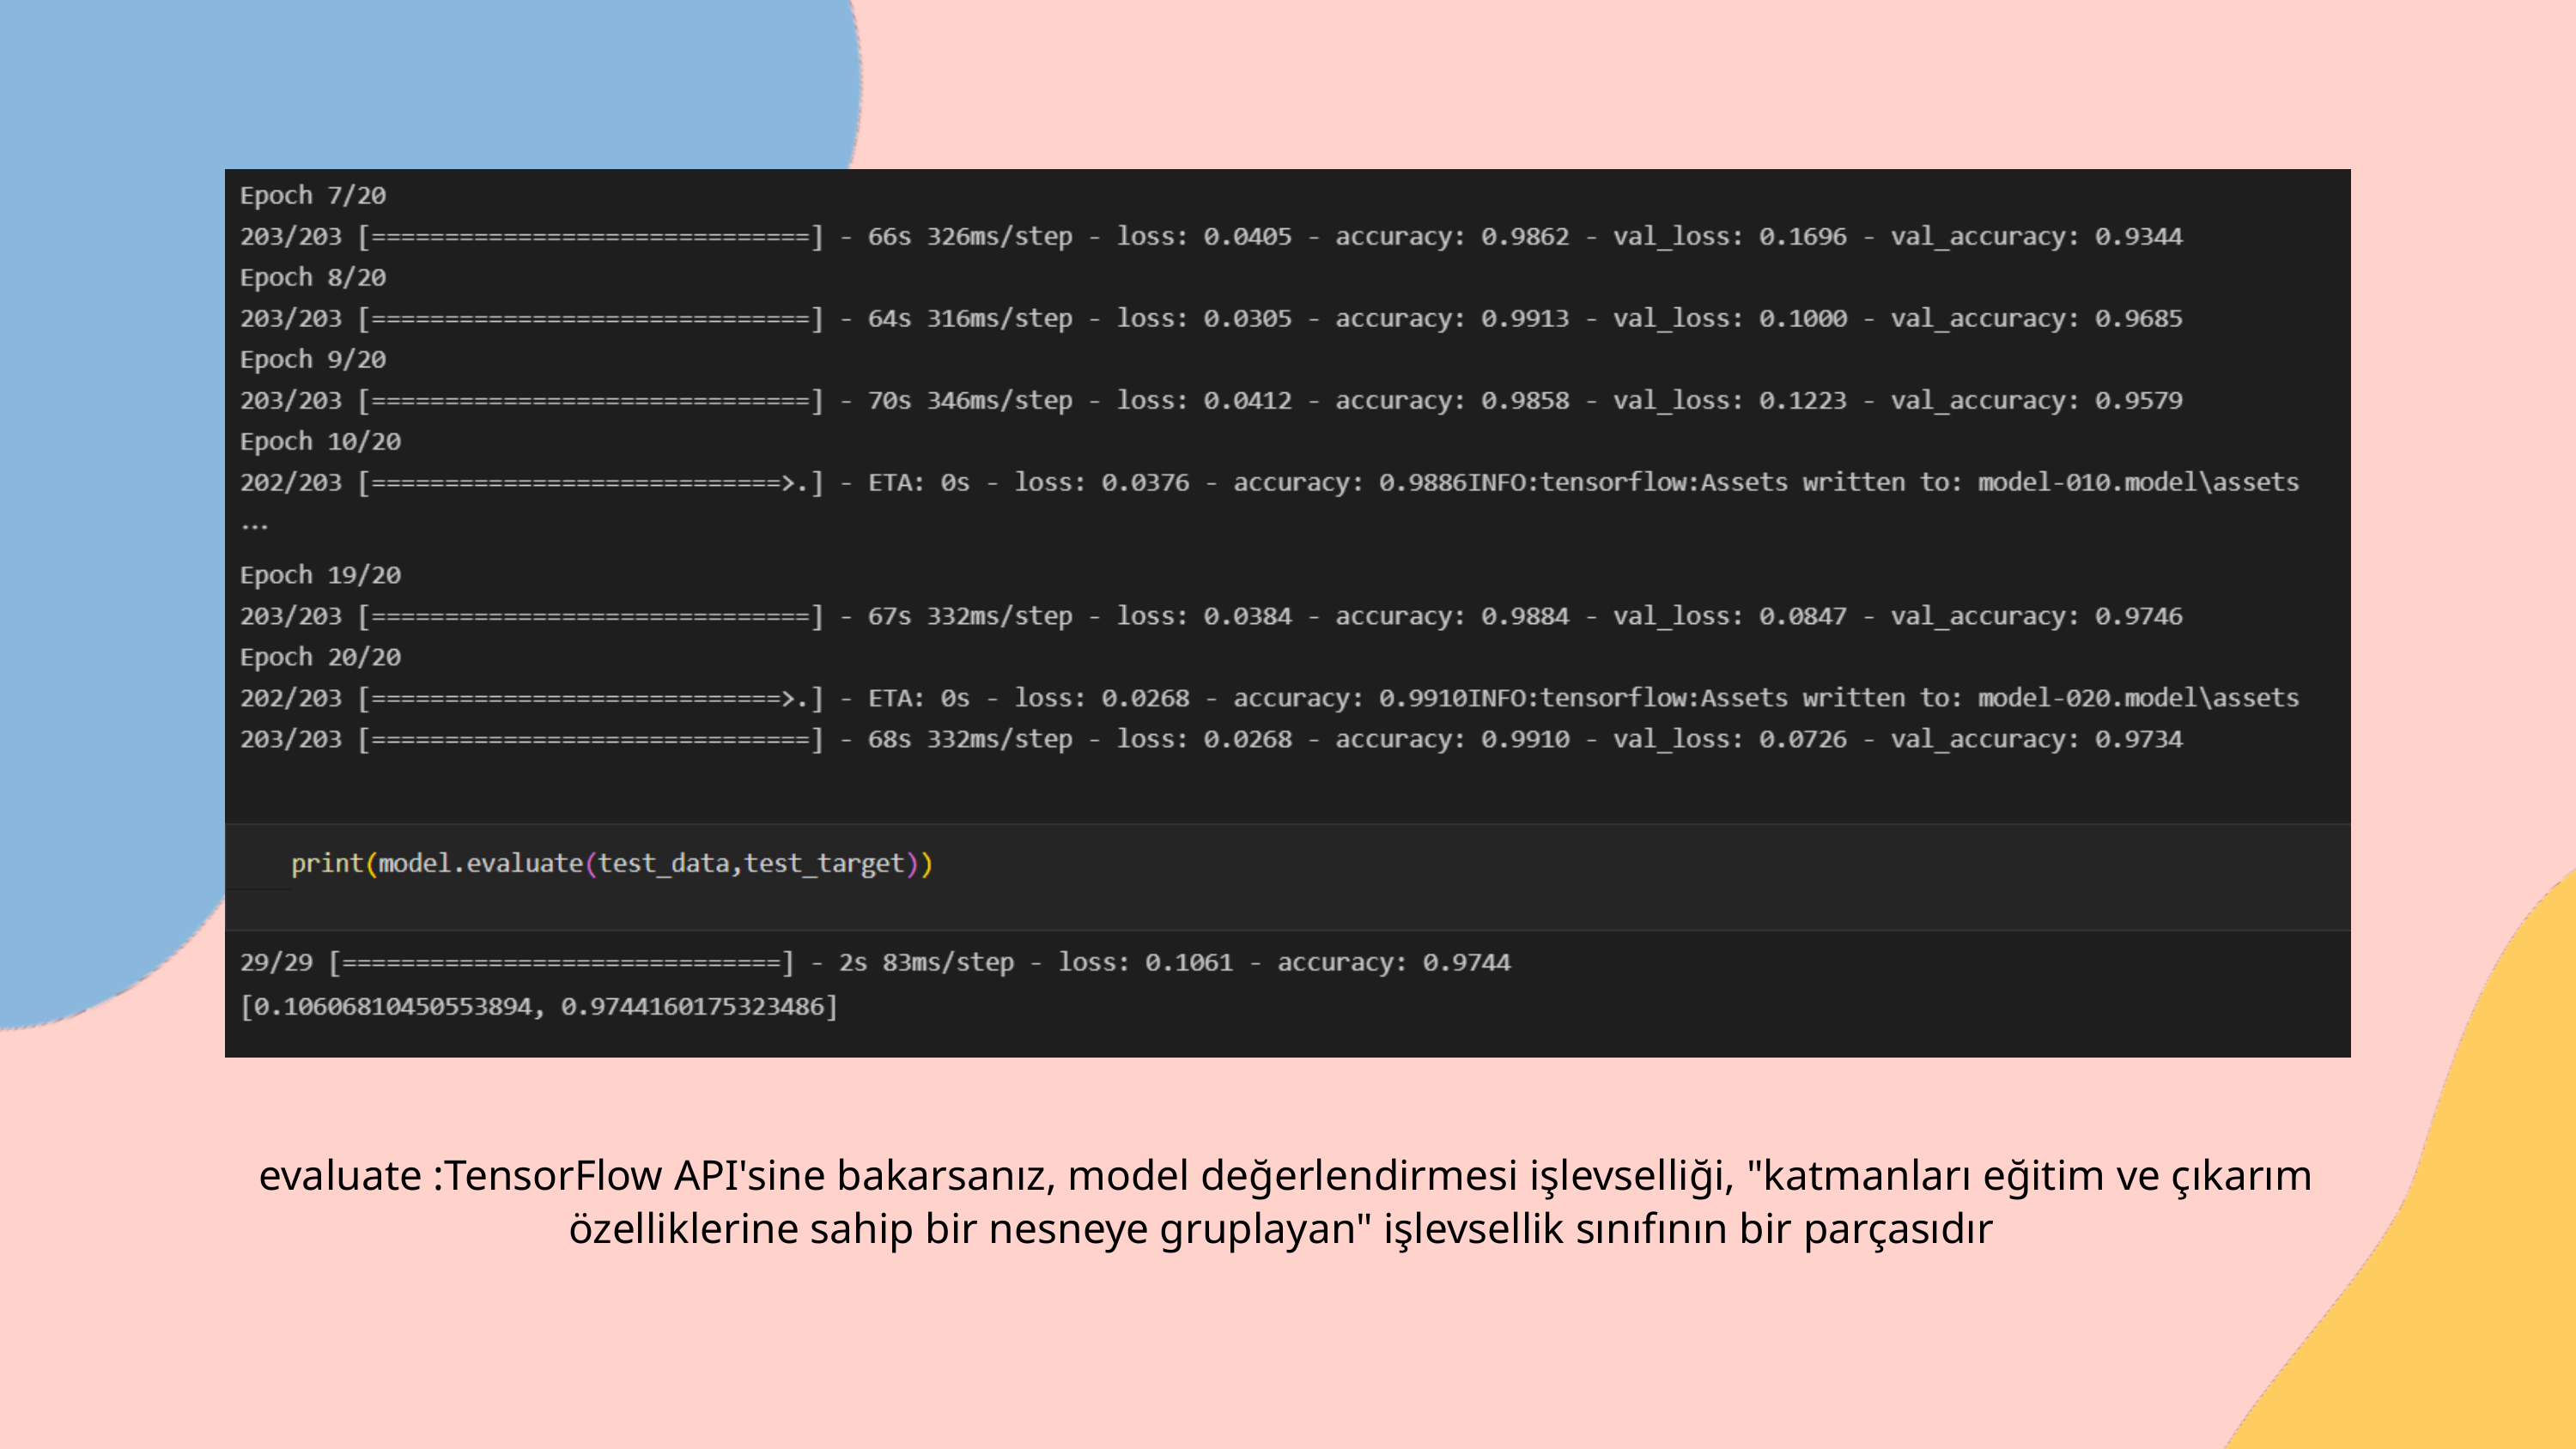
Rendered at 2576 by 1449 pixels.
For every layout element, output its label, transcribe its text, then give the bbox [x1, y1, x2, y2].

text_box evaluate :TensorFlow API'sine bakarsanız, model değerlendirmesi işlevselliği, "katmanları eğitim ve çıkarım özelliklerine sahip bir nesneye gruplayan" işlevsellik sınıfının bir parçasıdır [225, 1144, 1986, 1252]
picture [0, 0, 2576, 1449]
